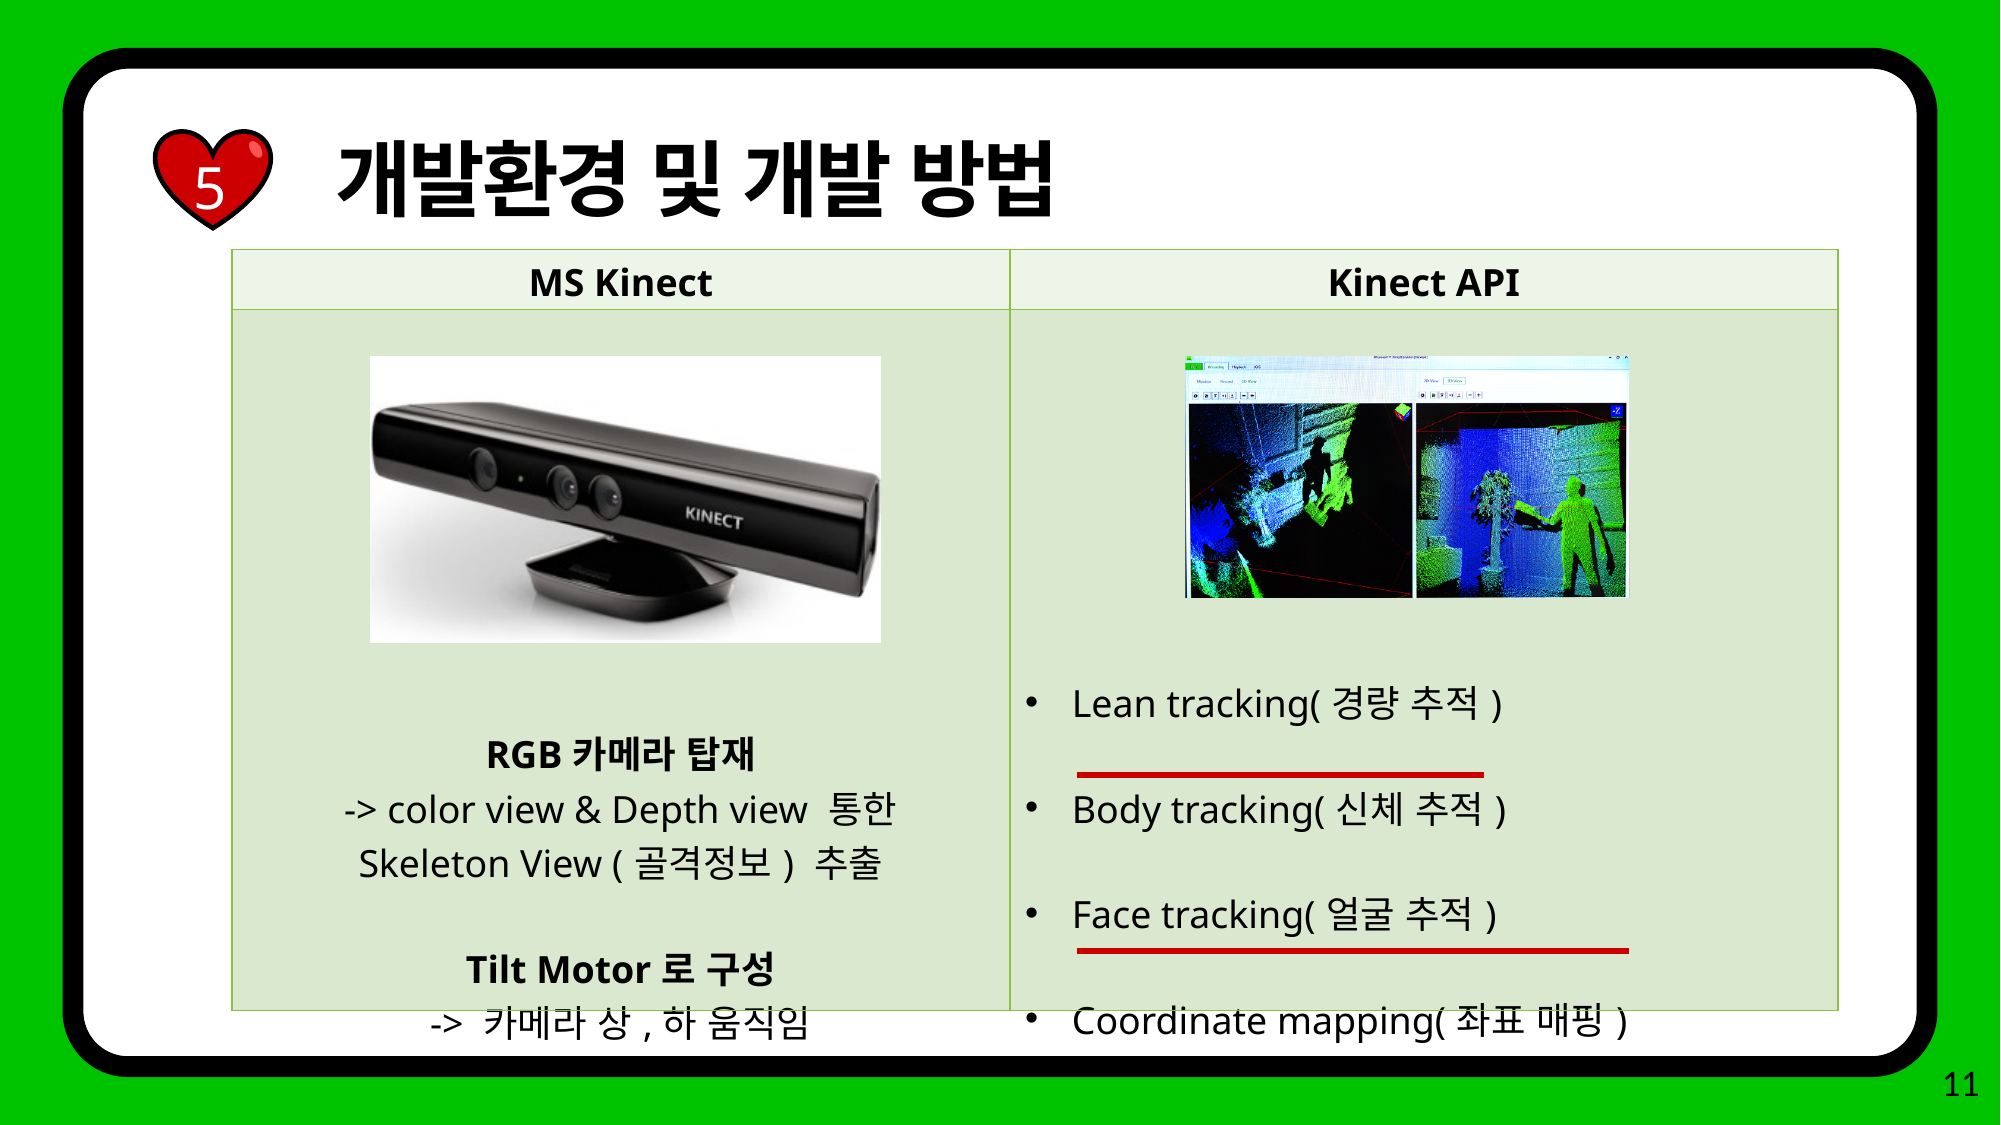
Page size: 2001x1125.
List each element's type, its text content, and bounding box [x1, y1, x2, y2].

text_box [155, 130, 271, 230]
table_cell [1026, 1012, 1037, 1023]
table_header Kinect API [1011, 250, 1837, 309]
table_header MS Kinect [233, 250, 1009, 309]
picture [1185, 356, 1630, 598]
picture [370, 356, 881, 644]
text_box 개발환경 및 개발 방법 [320, 119, 1245, 235]
table_cell Lean tracking(경량 추적) Body tracking(신체 추적) Face tracking(얼굴 추적) Coordinate mapping(좌표 매핑) [1011, 310, 1837, 1010]
text_box 11 [1926, 1052, 2000, 1112]
table_cell RGB카메라 탑재 -> color view & Depth view 통한 Skeleton View (골격정보) 추출 Tilt Motor로 구성 -> 카메라 상,하 움직임 [233, 310, 1009, 1010]
text_box [71, 57, 1929, 1068]
